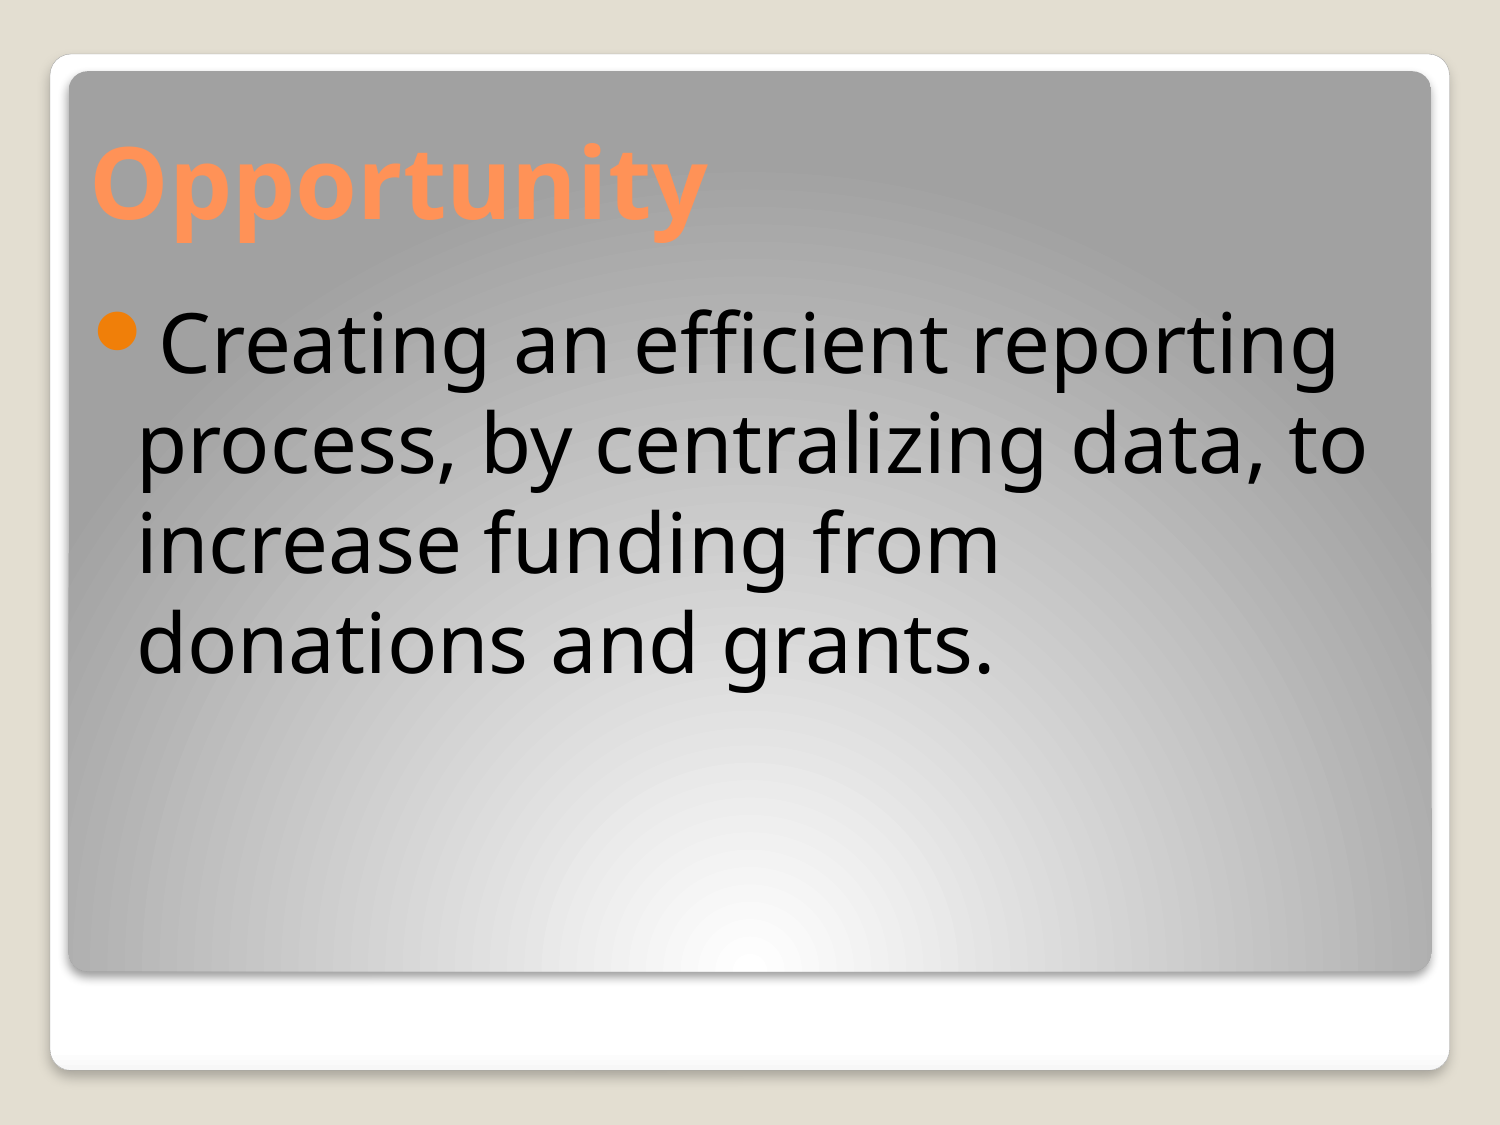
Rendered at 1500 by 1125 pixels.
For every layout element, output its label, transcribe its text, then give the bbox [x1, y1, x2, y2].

list Creating an efficient reporting process, by centralizing data, to increase funding from donations and grants. [62, 275, 1405, 962]
title Opportunity [75, 75, 1418, 248]
